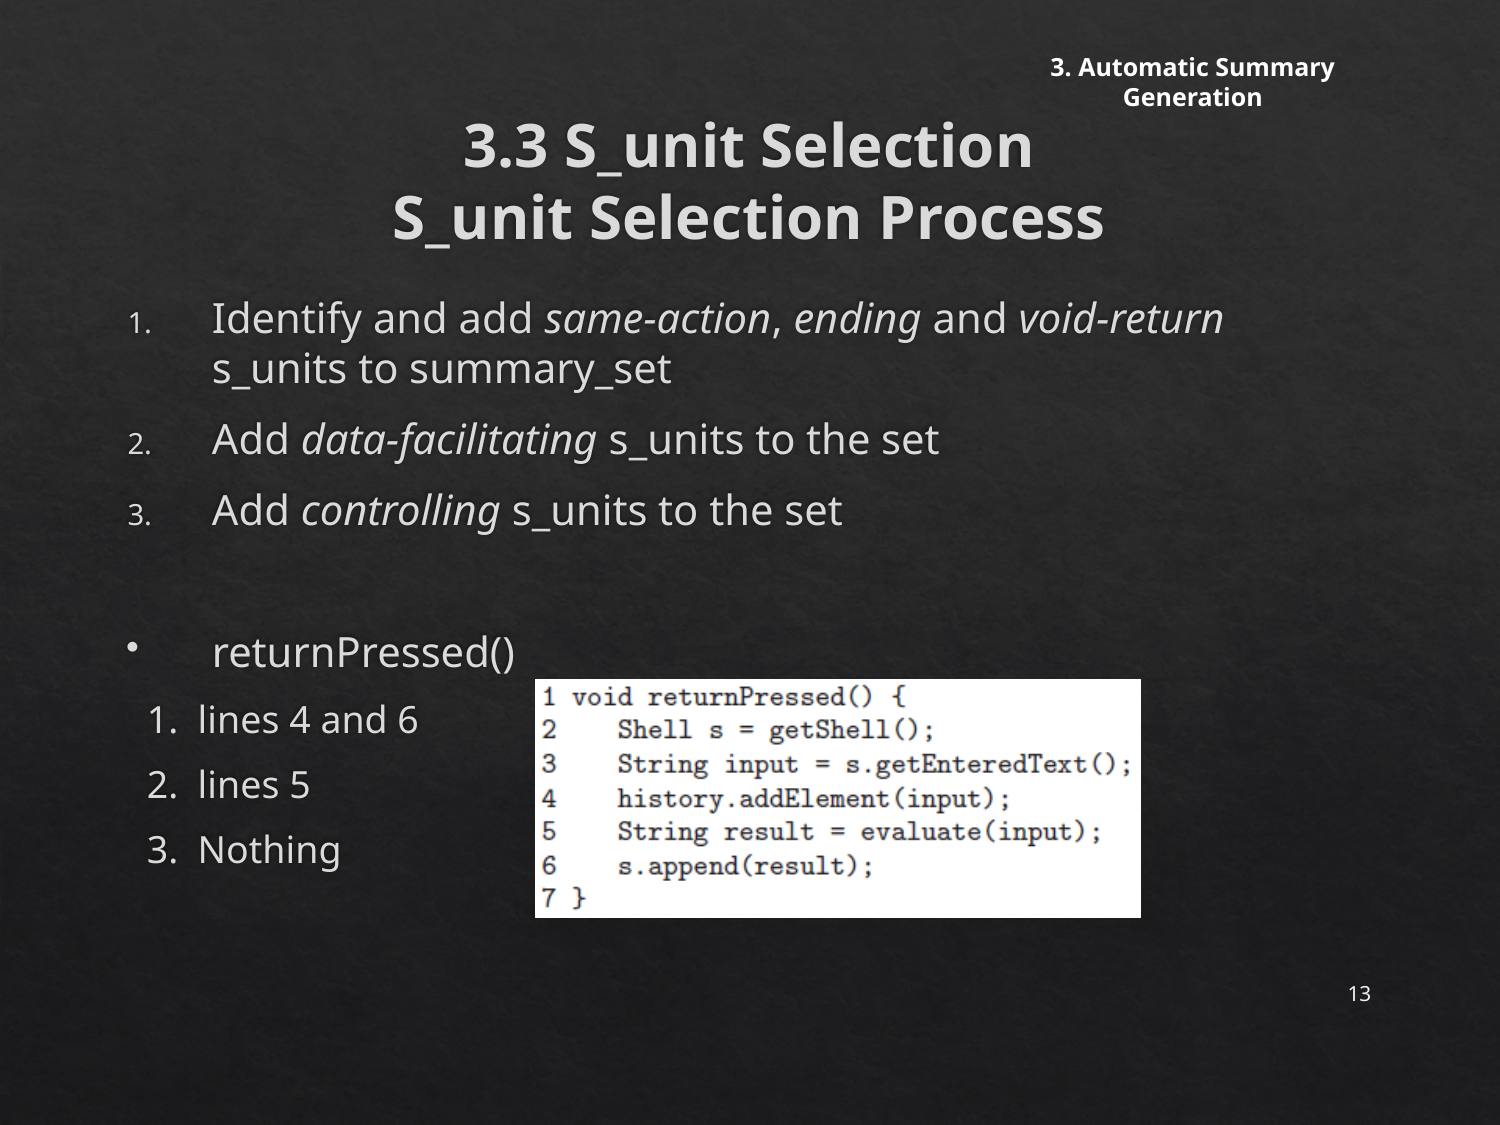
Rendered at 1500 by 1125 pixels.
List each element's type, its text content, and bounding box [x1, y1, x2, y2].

text_box 3. Automatic Summary Generation [962, 44, 1424, 120]
picture [534, 678, 1141, 917]
list Identify and add same-action, ending and void-return s_units to summary_set Add data-facilitating s_units to the set Add controlling s_units to the set returnPressed() 1. lines 4 and 6 2. lines 5 3. Nothing [112, 284, 1387, 950]
title 3.3 S_unit Selection S_unit Selection Process [112, 99, 1387, 260]
slide_number 13 [1293, 965, 1387, 1025]
